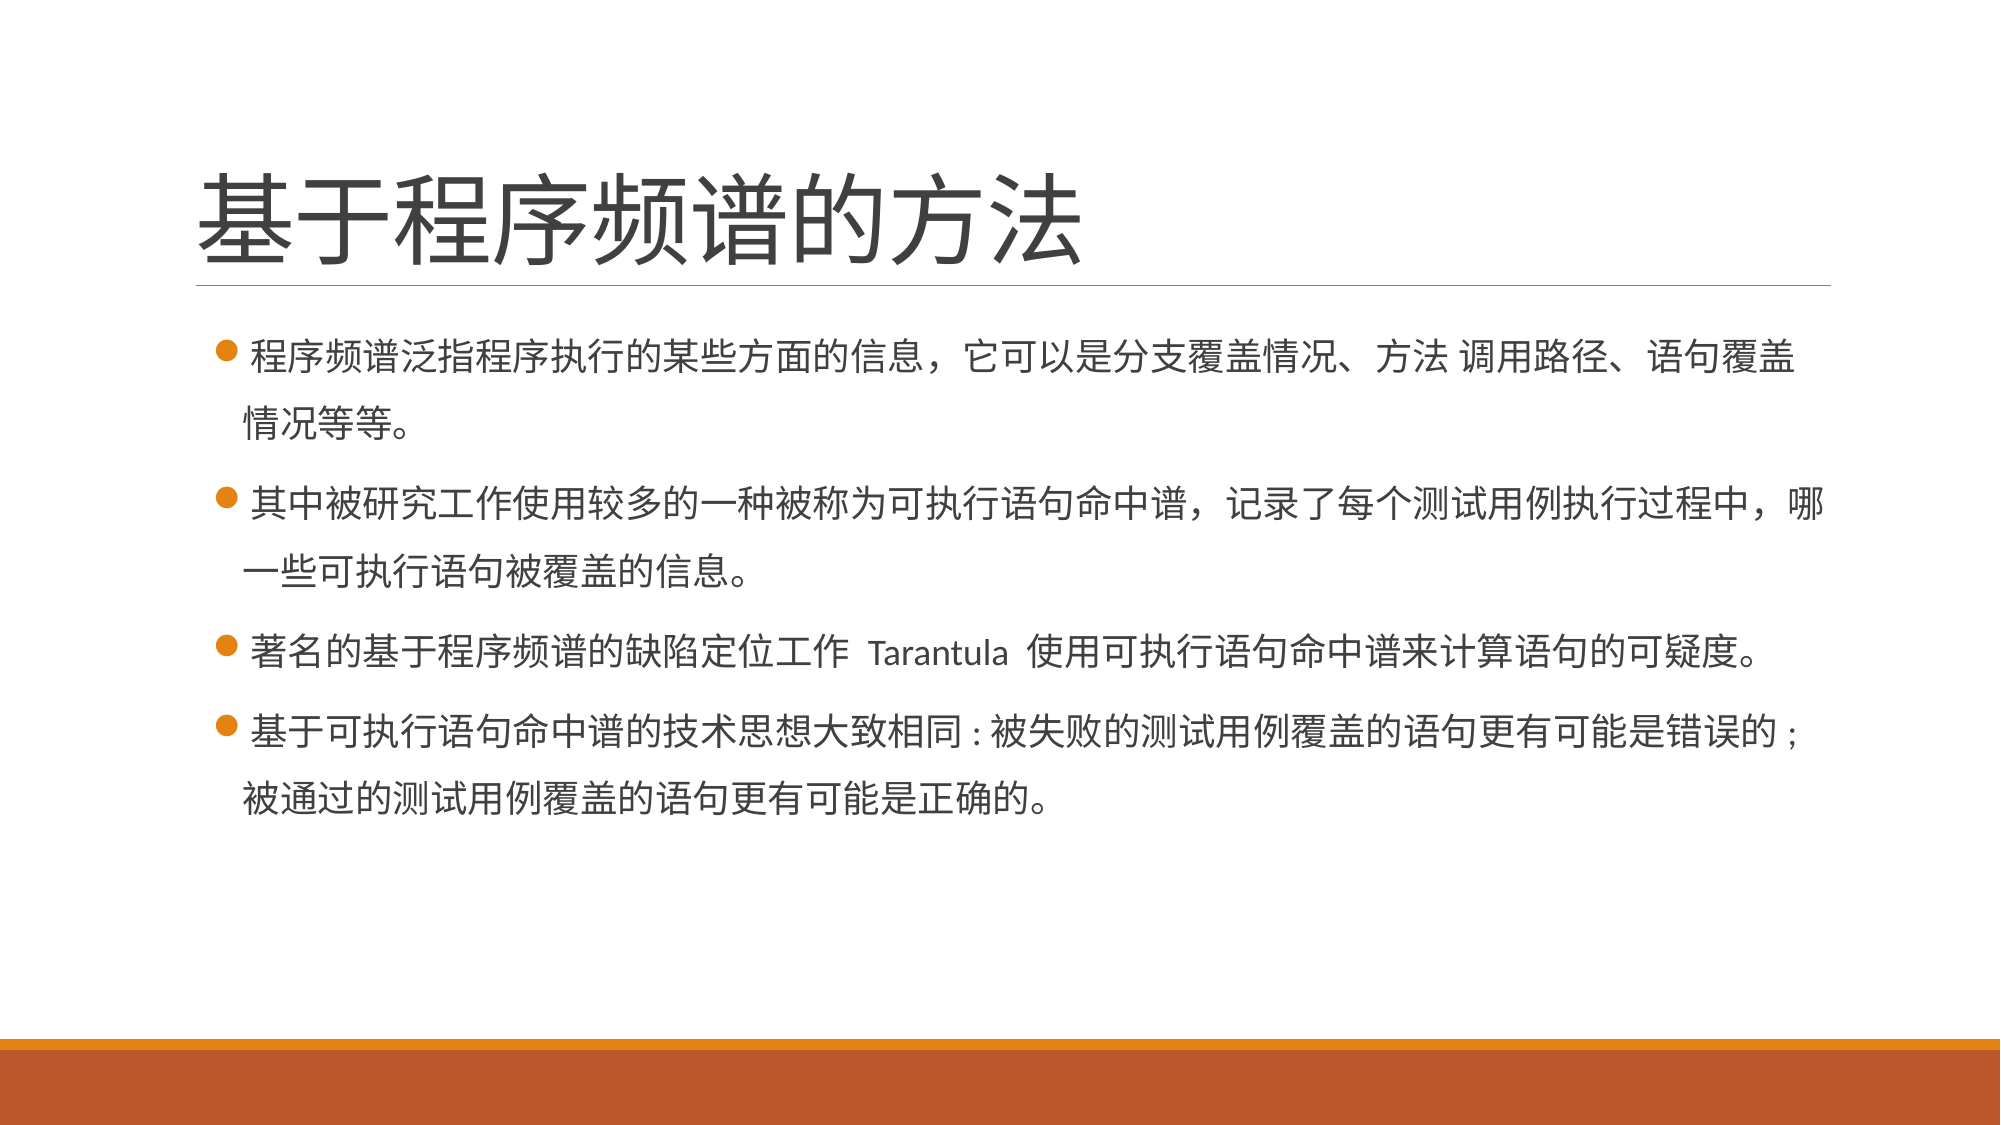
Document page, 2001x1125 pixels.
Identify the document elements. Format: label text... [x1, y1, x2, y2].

list 程序频谱泛指程序执行的某些方面的信息，它可以是分支覆盖情况、方法 调用路径、语句覆盖情况等等。 其中被研究工作使用较多的一种被称为可执行语句命中谱，记录了每个测试用例执行过程中，哪一些可执行语句被覆盖的信息。 著名的基于程序频谱的缺陷定位工作 Tarantula 使用可执行语句命中谱来计算语句的可疑度。 基于可执行语句命中谱的技术思想大致相同:被失败的测试用例覆盖的语句更有可能是错误的;被通过的测试用例覆盖的语句更有可能是正确的。 [180, 302, 1830, 963]
title 基于程序频谱的方法 [180, 47, 1830, 285]
